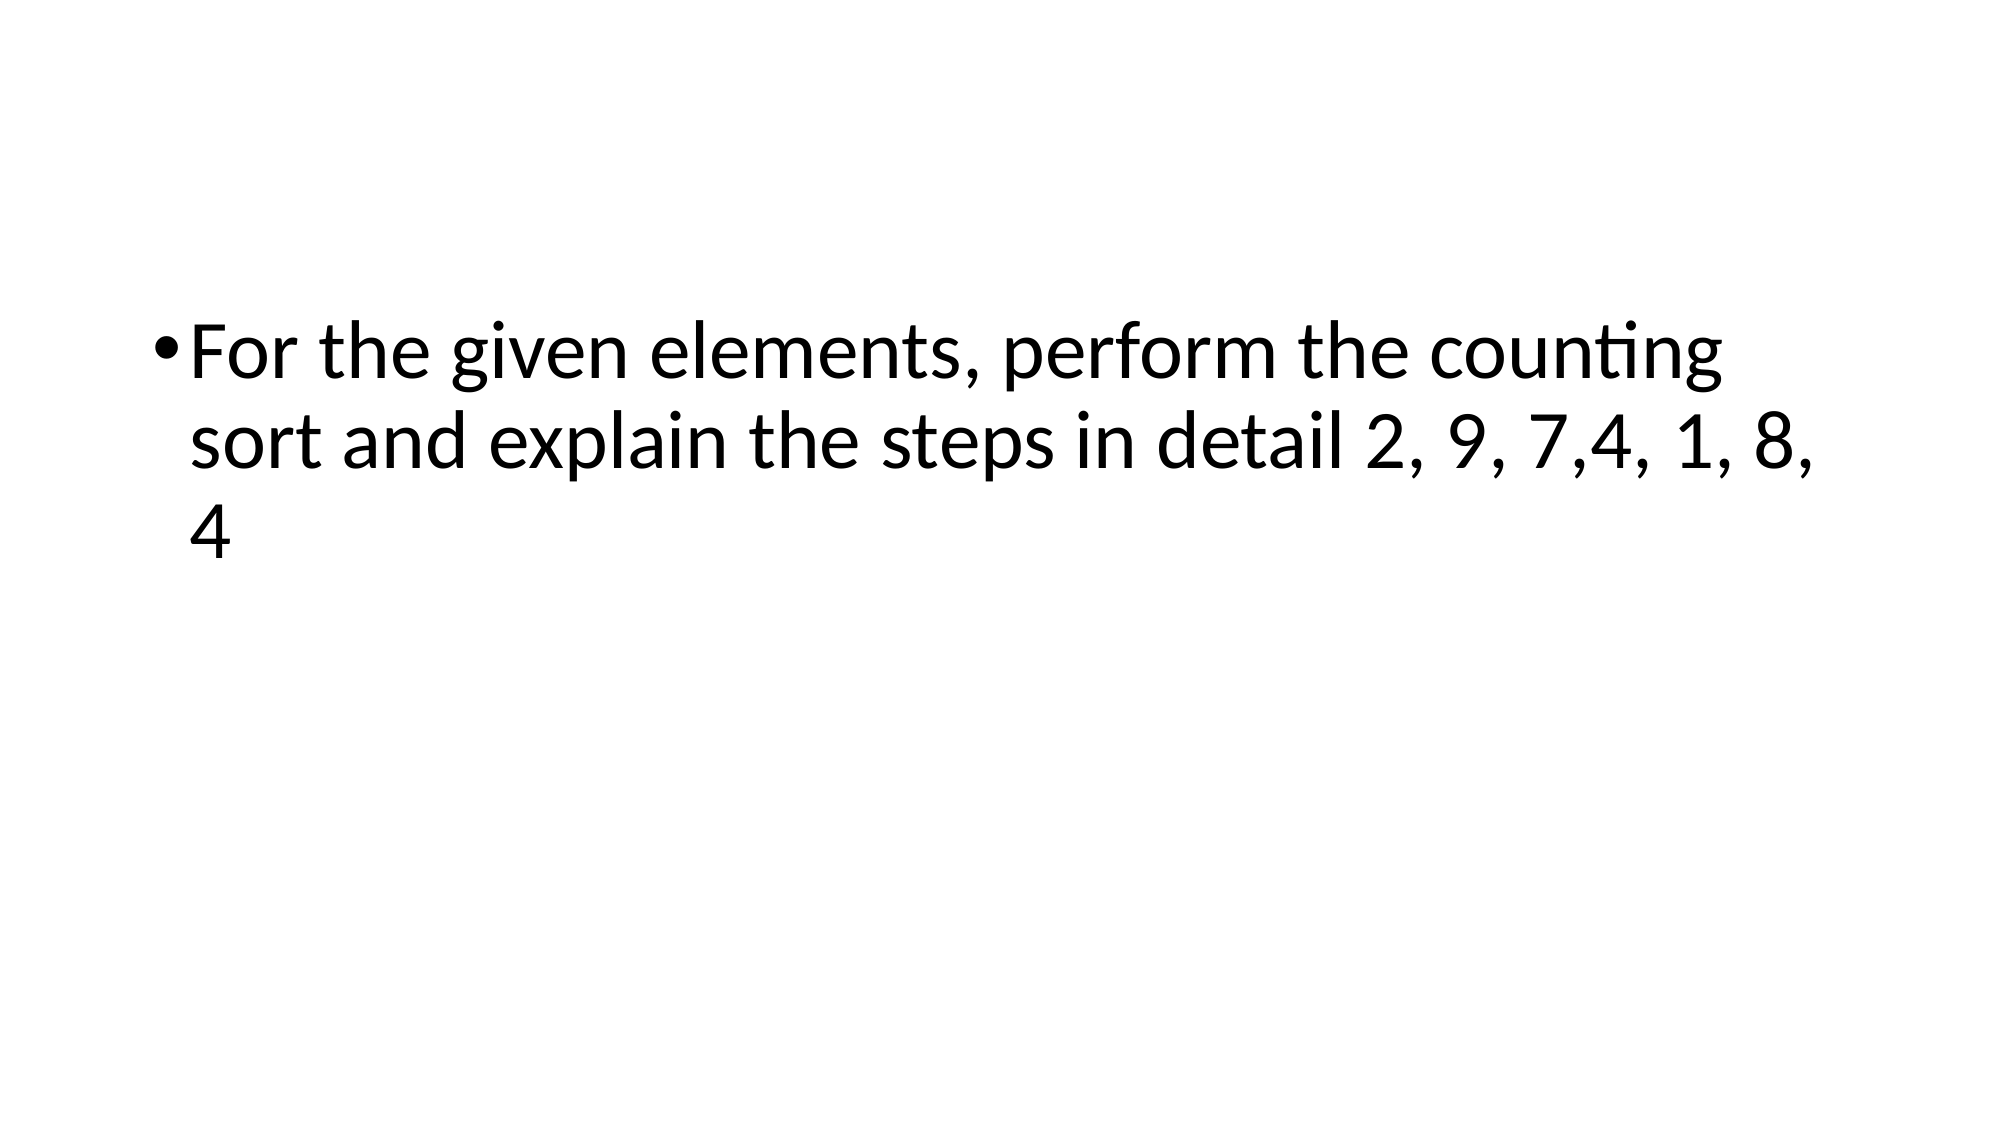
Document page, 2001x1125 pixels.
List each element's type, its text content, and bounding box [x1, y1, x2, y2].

list For the given elements, perform the counting sort and explain the steps in detail 2, 9, 7,4, 1, 8, 4 [137, 299, 1863, 1014]
